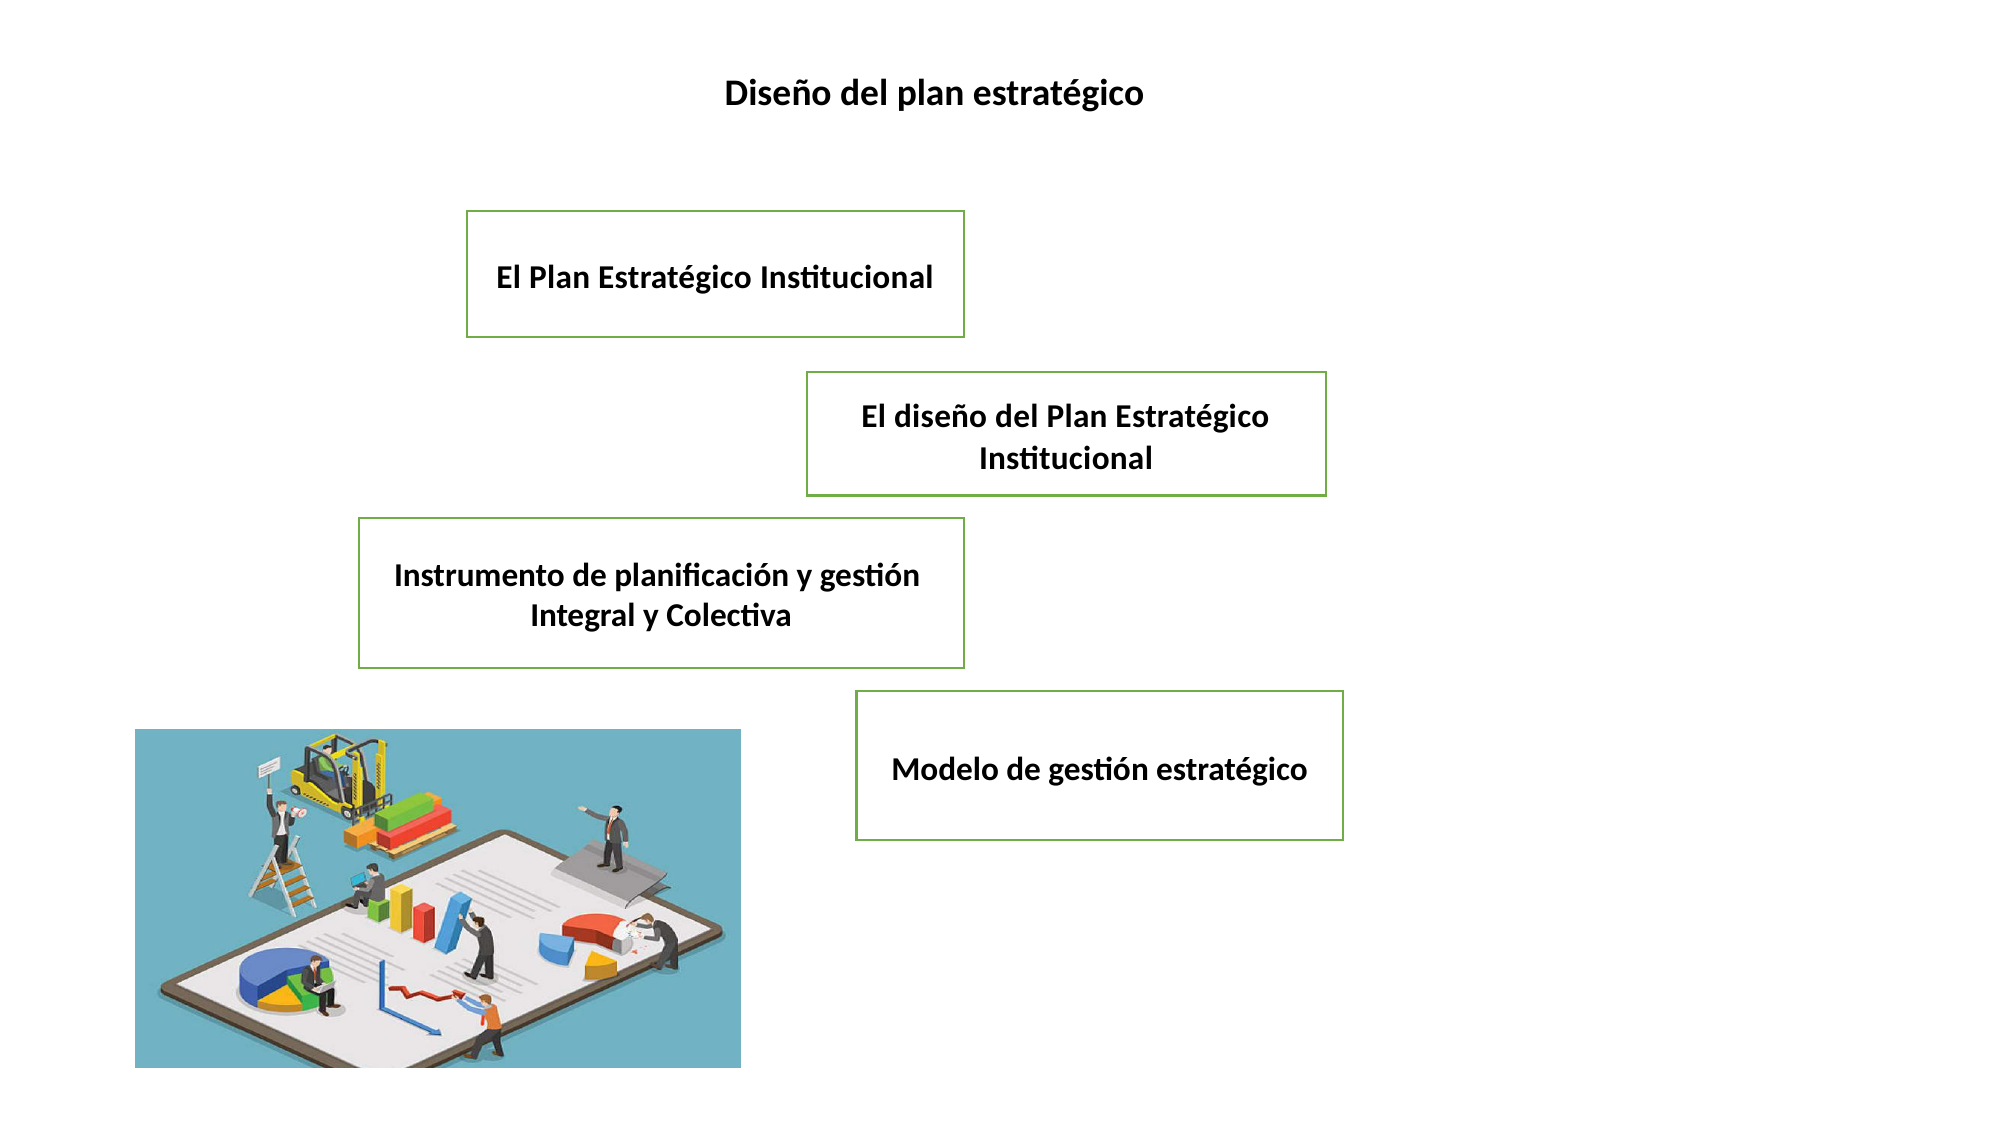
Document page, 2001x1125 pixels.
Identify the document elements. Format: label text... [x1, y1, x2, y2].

text_box El diseño del Plan Estratégico Institucional [806, 371, 1327, 497]
text_box Diseño del plan estratégico [709, 57, 1160, 121]
text_box Instrumento de planificación y gestión Integral y Colectiva [358, 517, 965, 669]
picture [135, 729, 741, 1068]
text_box Modelo de gestión estratégico [855, 690, 1344, 841]
text_box El Plan Estratégico Institucional [466, 210, 965, 338]
